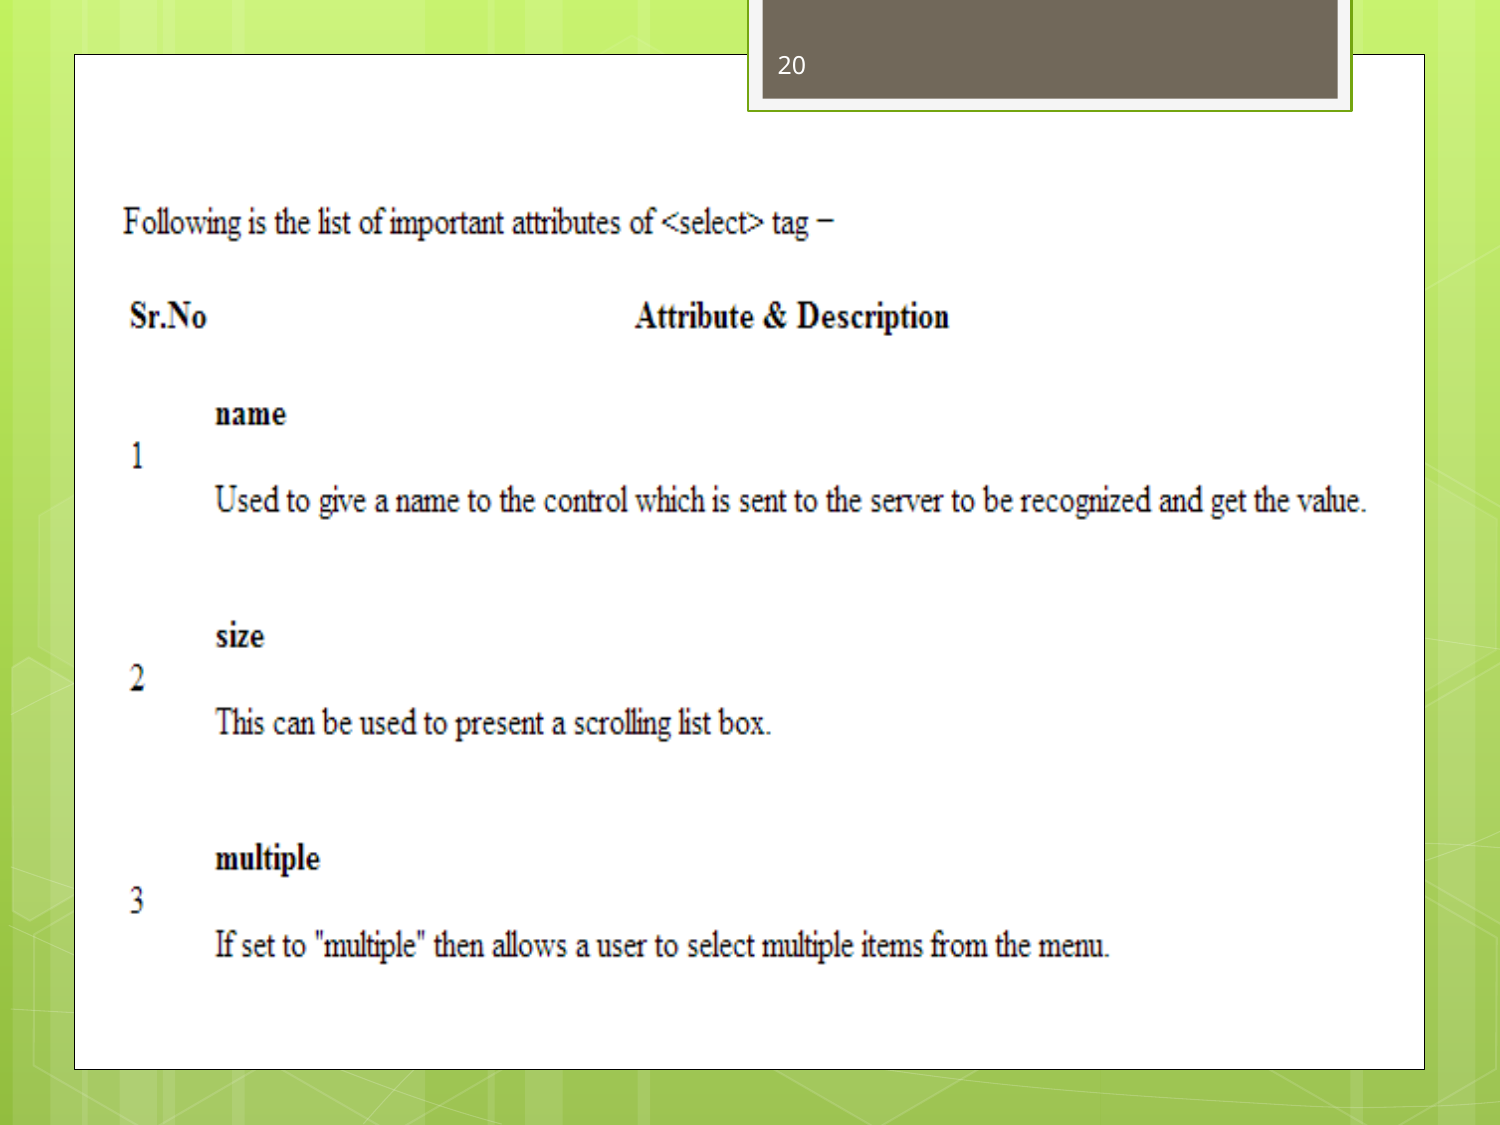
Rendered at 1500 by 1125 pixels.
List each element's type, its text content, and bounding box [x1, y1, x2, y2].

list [112, 174, 1386, 1013]
slide_number 20 [762, 36, 982, 97]
